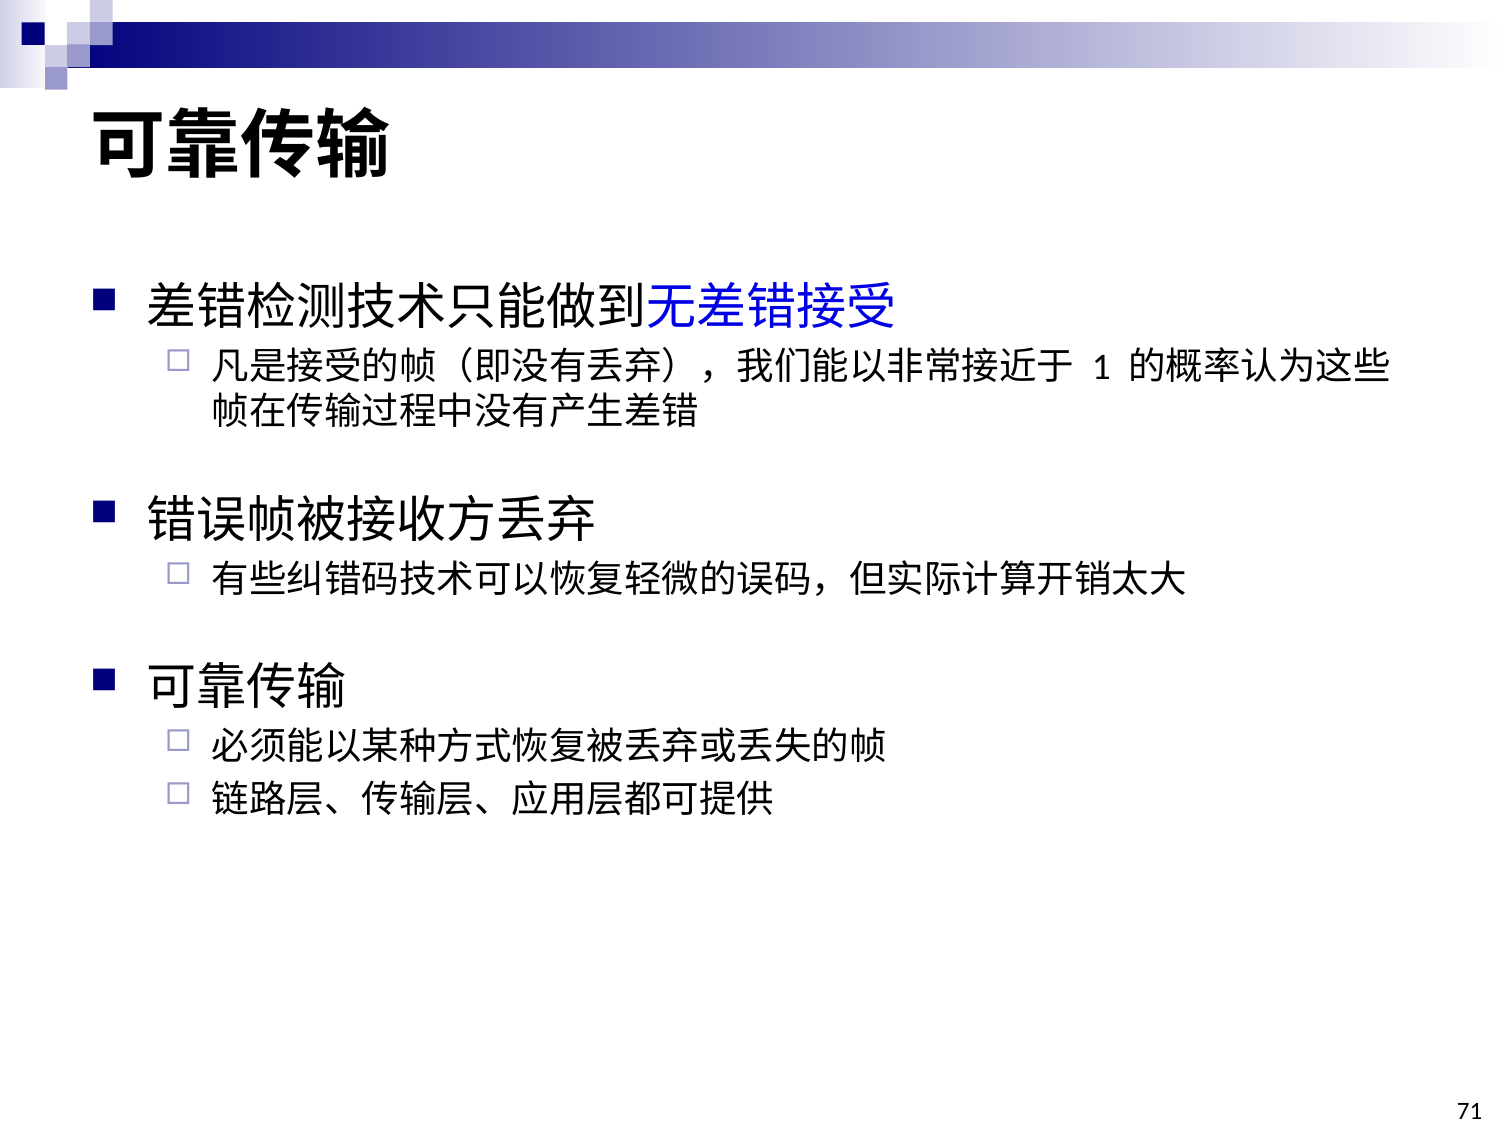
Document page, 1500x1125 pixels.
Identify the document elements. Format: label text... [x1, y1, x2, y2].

title 可靠传输 [75, 75, 1425, 209]
slide_number 71 [1448, 1100, 1483, 1125]
list 差错检测技术只能做到无差错接受 凡是接受的帧（即没有丢弃），我们能以非常接近于 1 的概率认为这些帧在传输过程中没有产生差错 错误帧被接收方丢弃 有些纠错码技术可以恢复轻微的误码，但实际计算开销太大 可靠传输 必须能以某种方式恢复被丢弃或丢失的帧 链路层、传输层、应用层都可提供 [75, 237, 1425, 1063]
